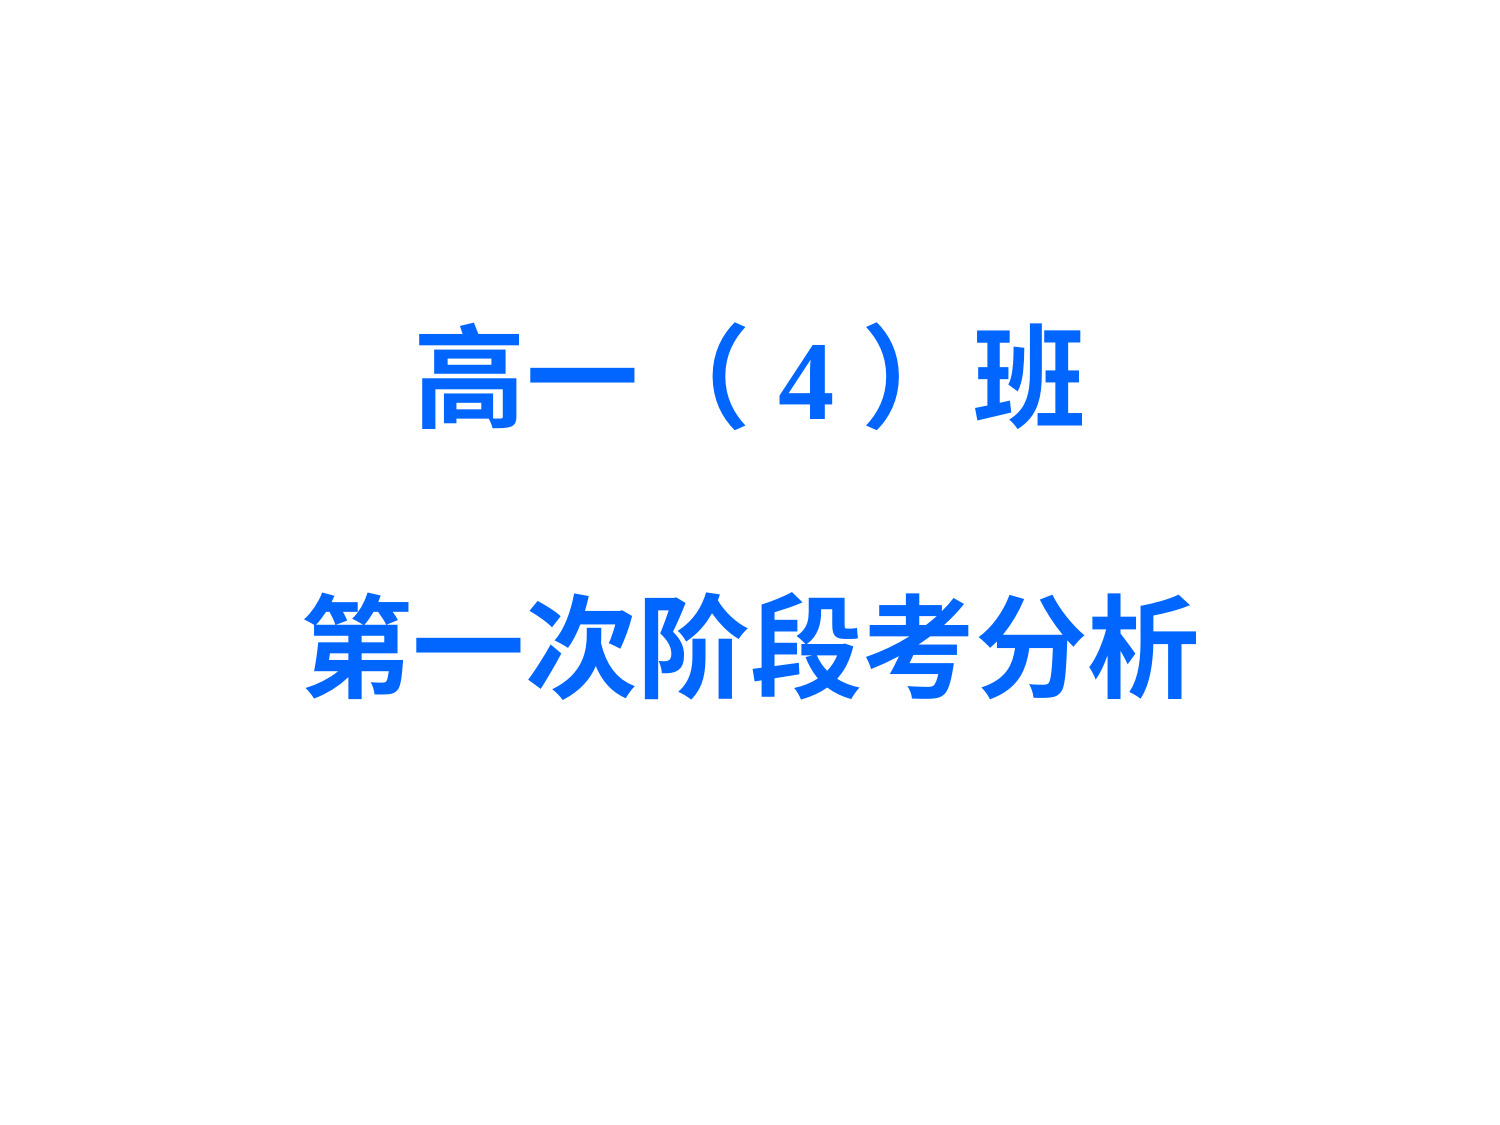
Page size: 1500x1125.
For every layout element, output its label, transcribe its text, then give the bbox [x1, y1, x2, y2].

title 高一（4）班 第一次阶段考分析 [112, 290, 1388, 728]
